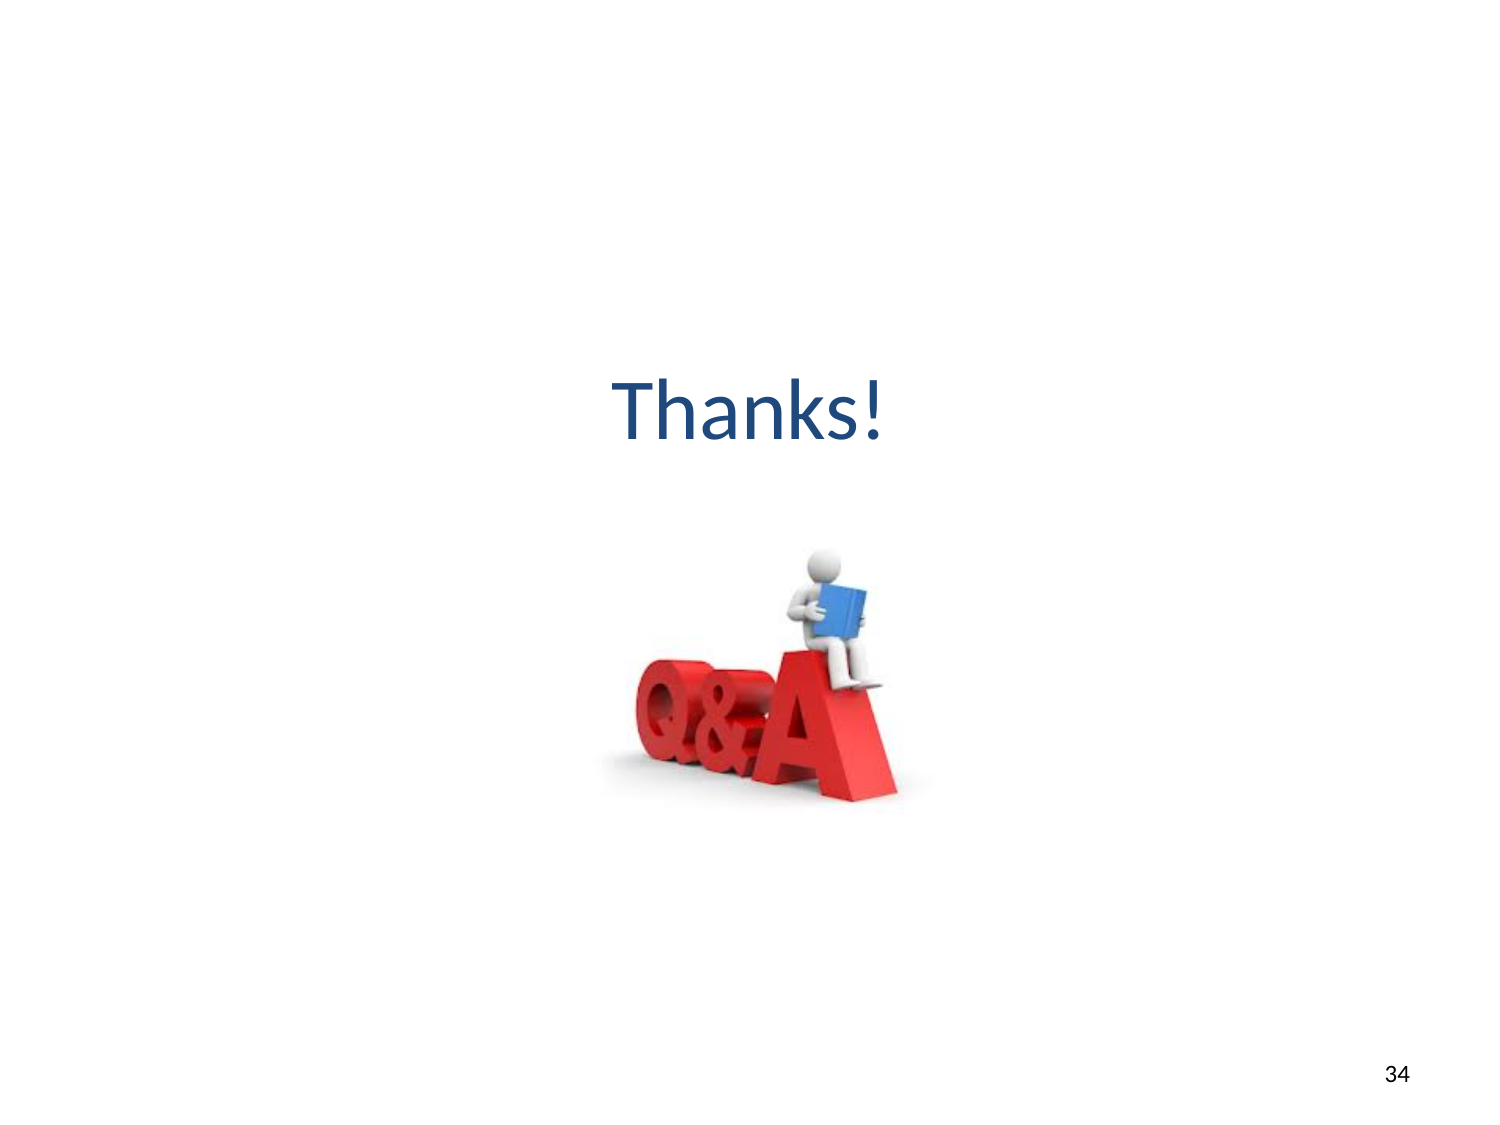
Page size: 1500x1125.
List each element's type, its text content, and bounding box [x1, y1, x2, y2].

slide_number 33 [1074, 1042, 1425, 1103]
picture [576, 510, 956, 840]
title Thanks! [75, 343, 1425, 676]
